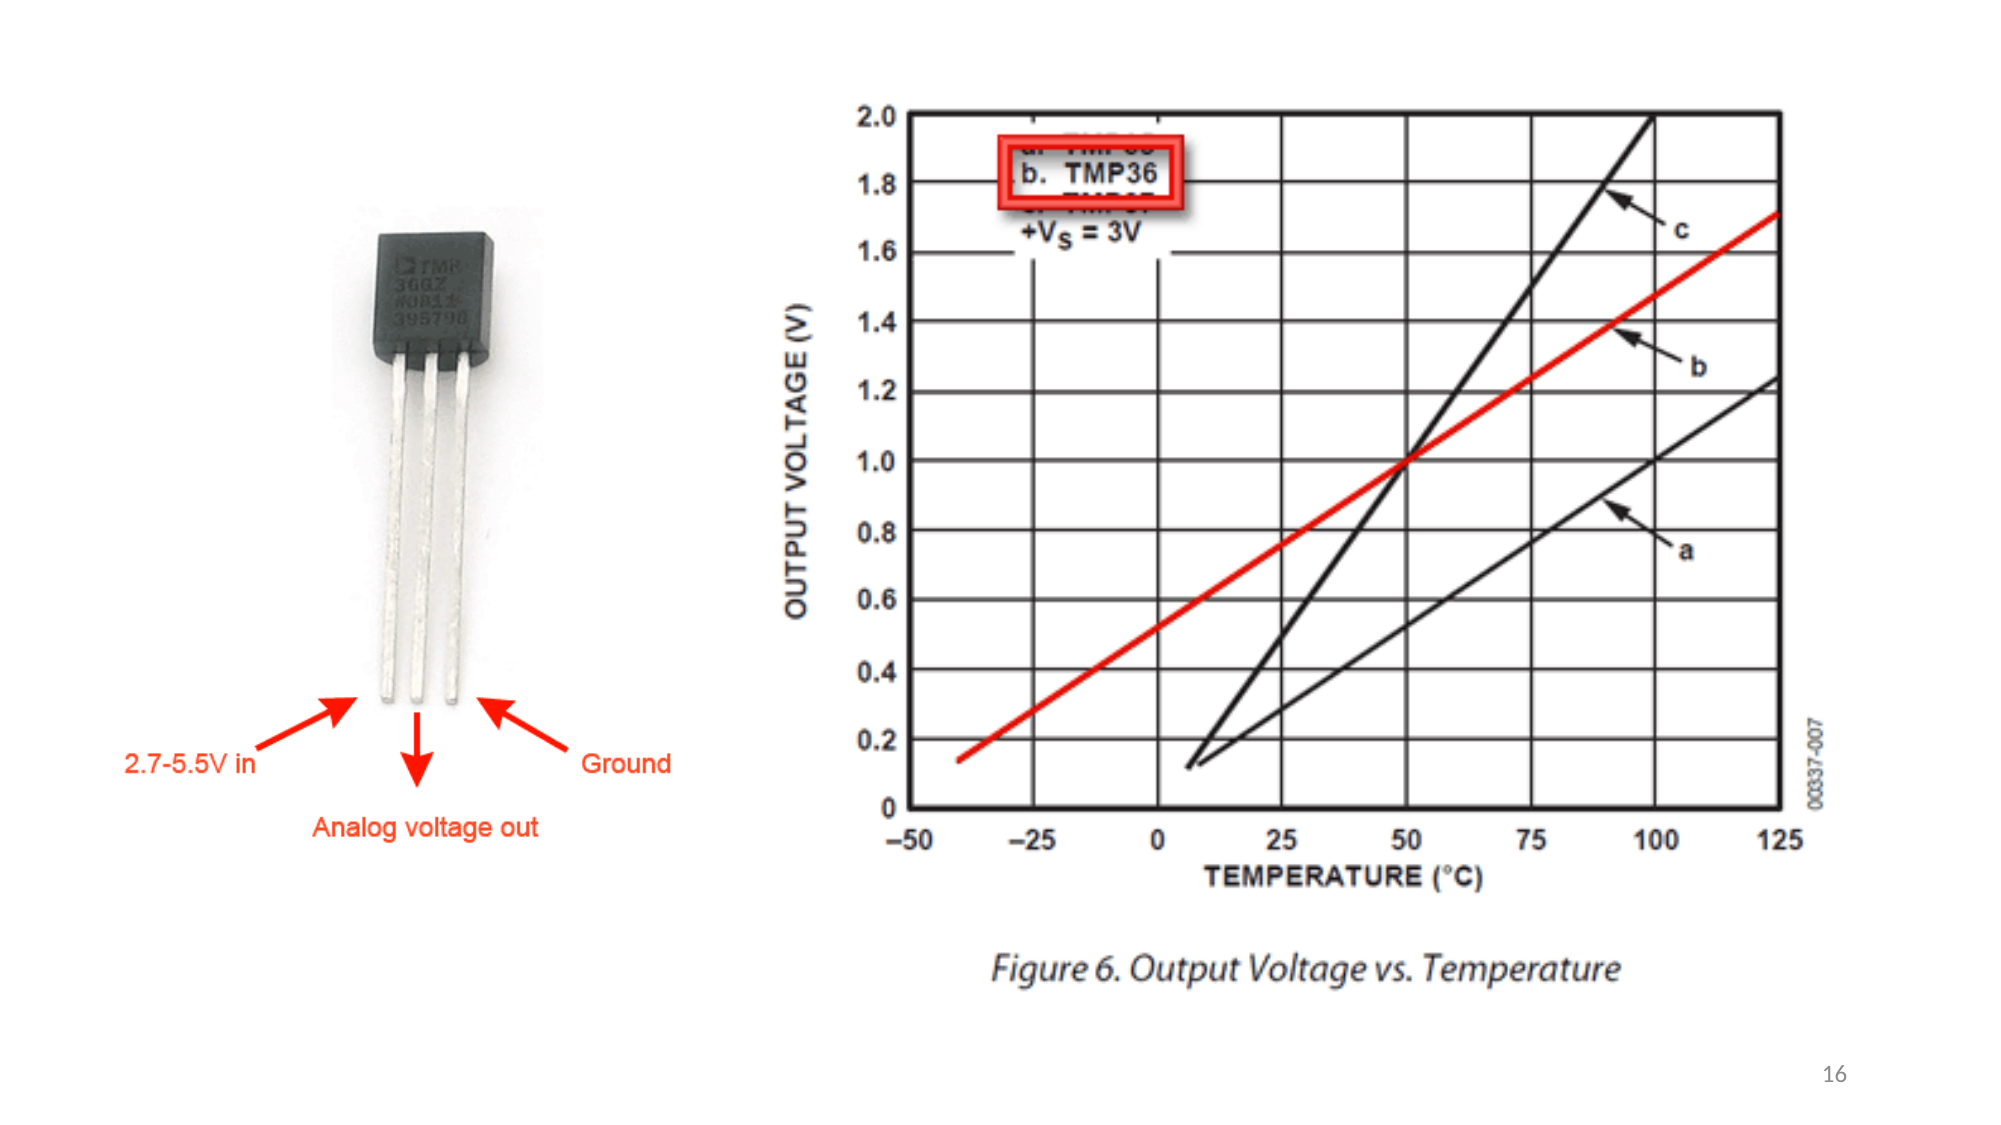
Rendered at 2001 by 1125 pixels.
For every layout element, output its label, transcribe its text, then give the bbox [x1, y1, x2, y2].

picture [713, 62, 1975, 1012]
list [61, 181, 713, 896]
slide_number 16 [1412, 1042, 1863, 1103]
